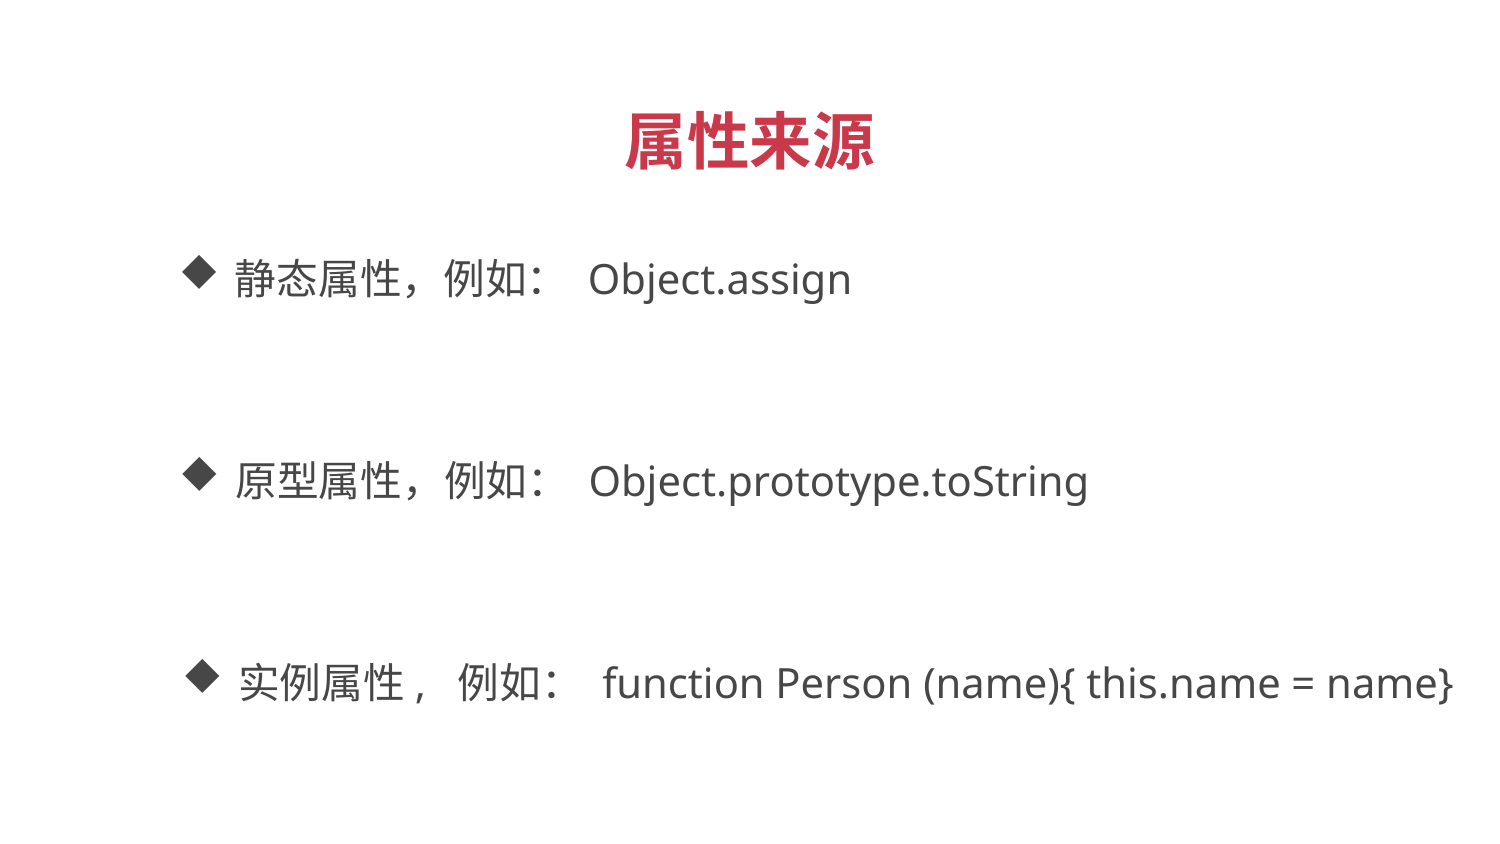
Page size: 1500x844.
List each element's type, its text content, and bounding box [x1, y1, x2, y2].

text_box 静态属性，例如： Object.assign [88, 245, 1494, 310]
text_box 原型属性，例如： Object.prototype.toString [89, 447, 1495, 513]
text_box 实例属性, 例如： function Person (name){ this.name = name} [91, 649, 1497, 715]
text_box 属性来源 [609, 94, 890, 185]
